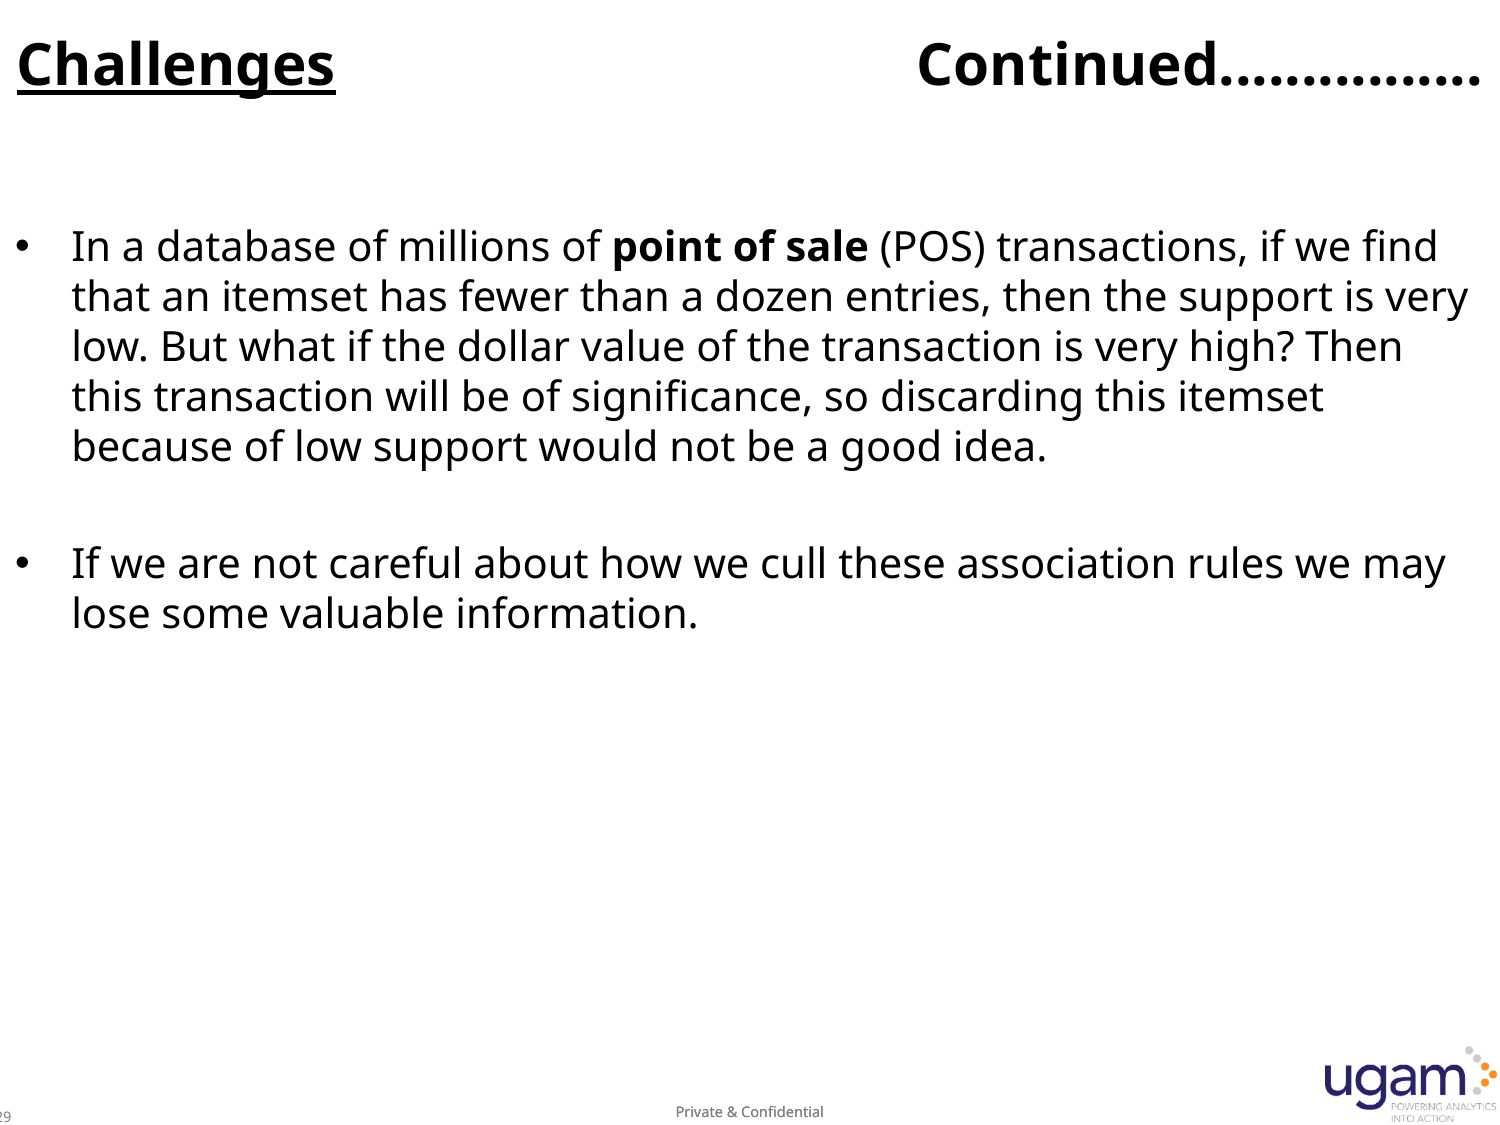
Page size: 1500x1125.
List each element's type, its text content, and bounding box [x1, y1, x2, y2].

list In a database of millions of point of sale (POS) transactions, if we find that an itemset has fewer than a dozen entries, then the support is very low. But what if the dollar value of the transaction is very high? Then this transaction will be of significance, so discarding this itemset because of low support would not be a good idea. If we are not careful about how we cull these association rules we may lose some valuable information. [0, 212, 1500, 955]
title Challenges Continued................ [1, 0, 1500, 125]
picture [1325, 1046, 1497, 1122]
